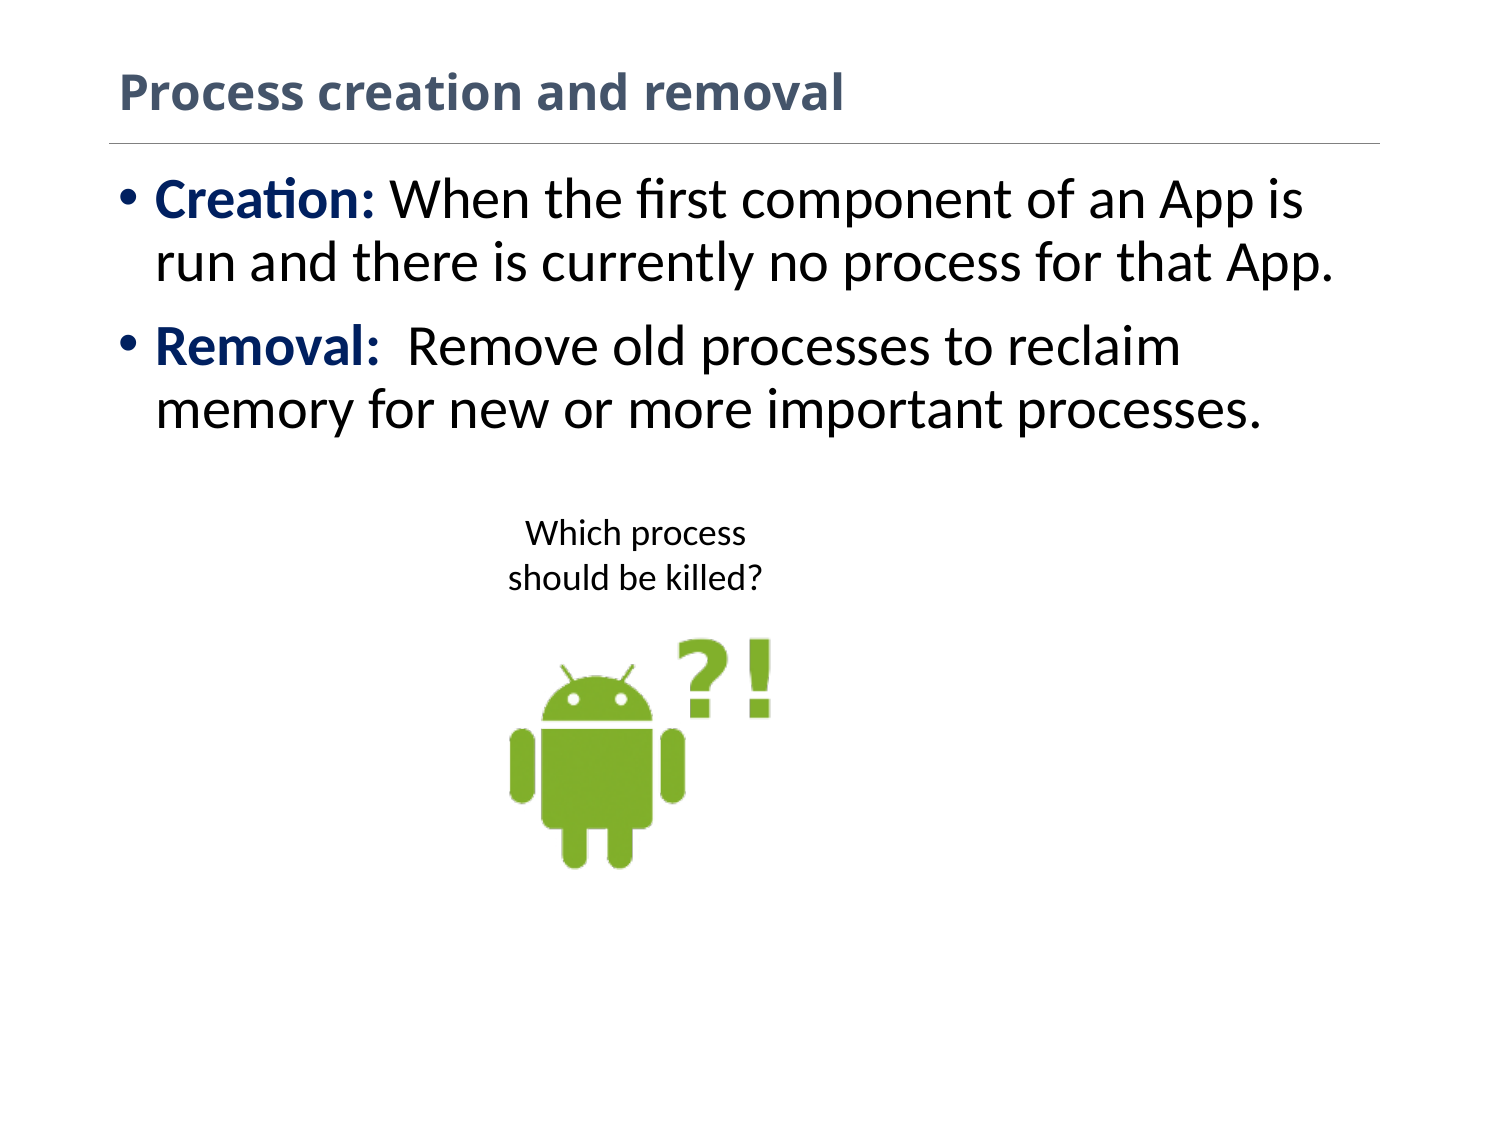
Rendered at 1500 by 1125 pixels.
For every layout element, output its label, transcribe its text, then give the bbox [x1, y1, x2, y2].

title Process creation and removal [103, 59, 1397, 130]
picture [507, 635, 780, 870]
text_box Which process should be killed? [474, 500, 797, 606]
list Creation: When the first component of an App is run and there is currently no process for that App. Removal: Remove old processes to reclaim memory for new or more important processes. [103, 160, 1397, 1014]
